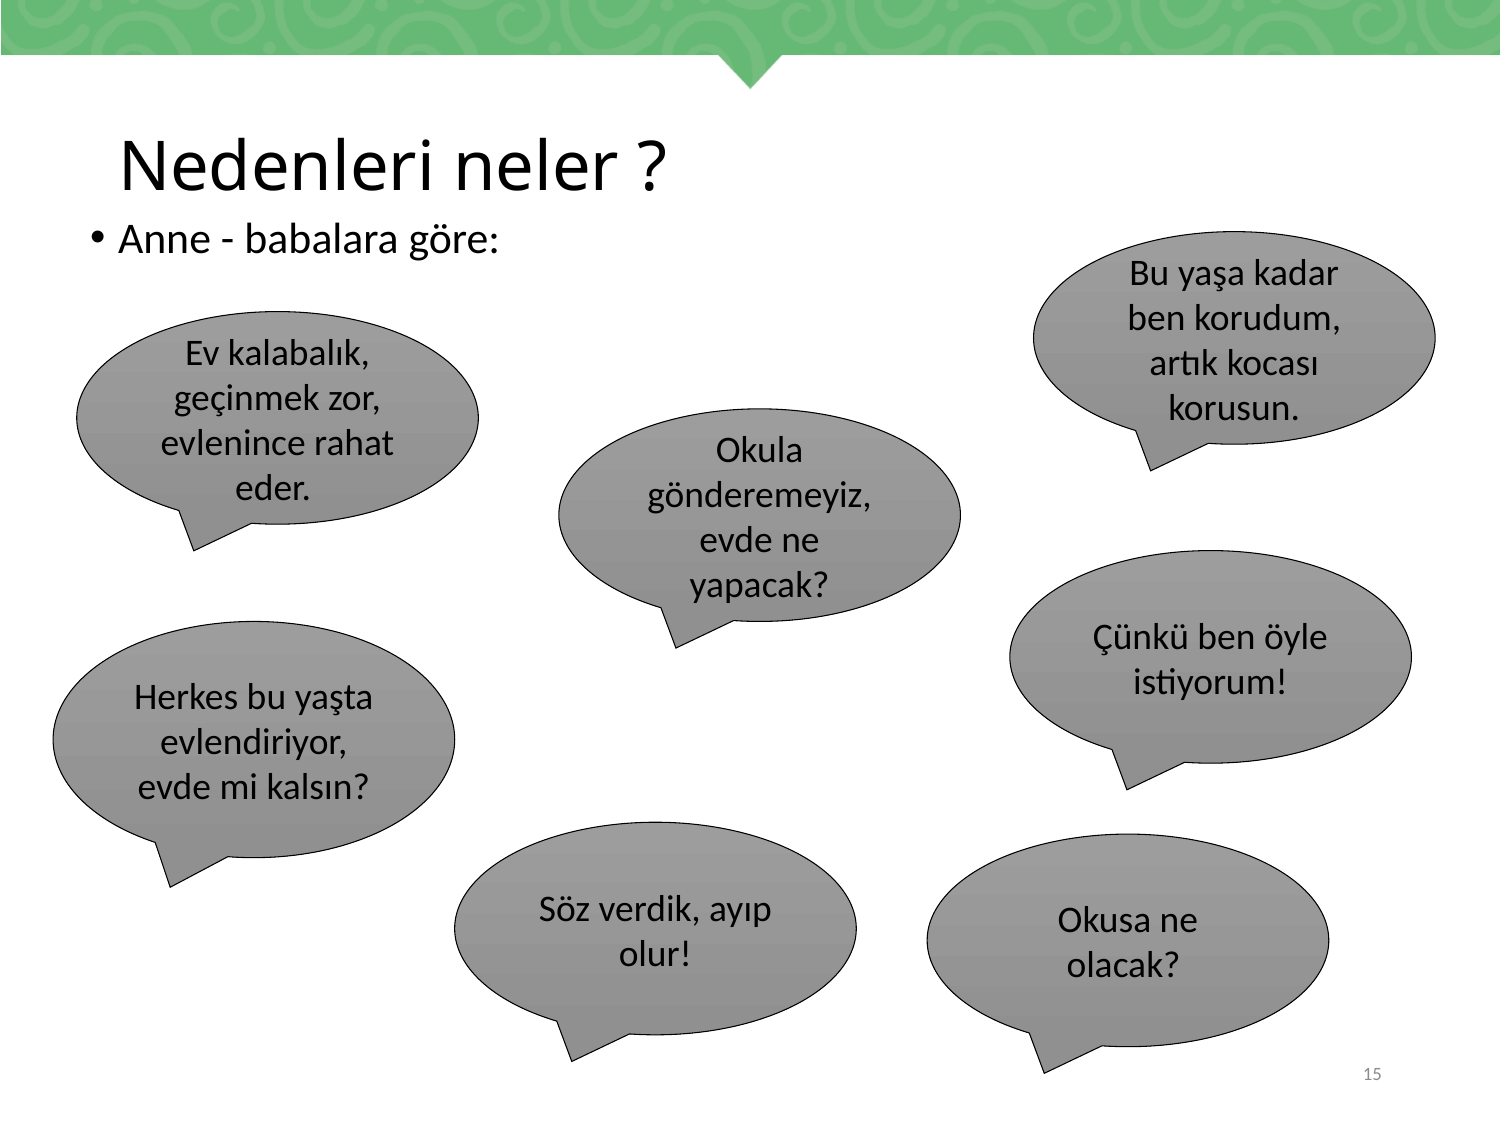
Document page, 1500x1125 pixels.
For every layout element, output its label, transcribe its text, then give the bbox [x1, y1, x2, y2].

slide_number 15 [1059, 1042, 1397, 1103]
title Nedenleri neler ? [103, 59, 1397, 208]
picture [0, 0, 1500, 1125]
text_box Okula gönderemeyiz, evde ne yapacak? [558, 408, 962, 649]
list Anne - babalara göre: [75, 208, 1425, 1005]
text_box Bu yaşa kadar ben korudum, artık kocası korusun. [1032, 231, 1436, 472]
text_box Söz verdik, ayıp olur! [454, 821, 857, 1063]
text_box Okusa ne olacak? [926, 833, 1330, 1075]
text_box Herkes bu yaşta evlendiriyor, evde mi kalsın? [52, 620, 456, 889]
text_box Ev kalabalık, geçinmek zor, evlenince rahat eder. [76, 311, 479, 552]
text_box Çünkü ben öyle istiyorum! [1009, 550, 1413, 791]
